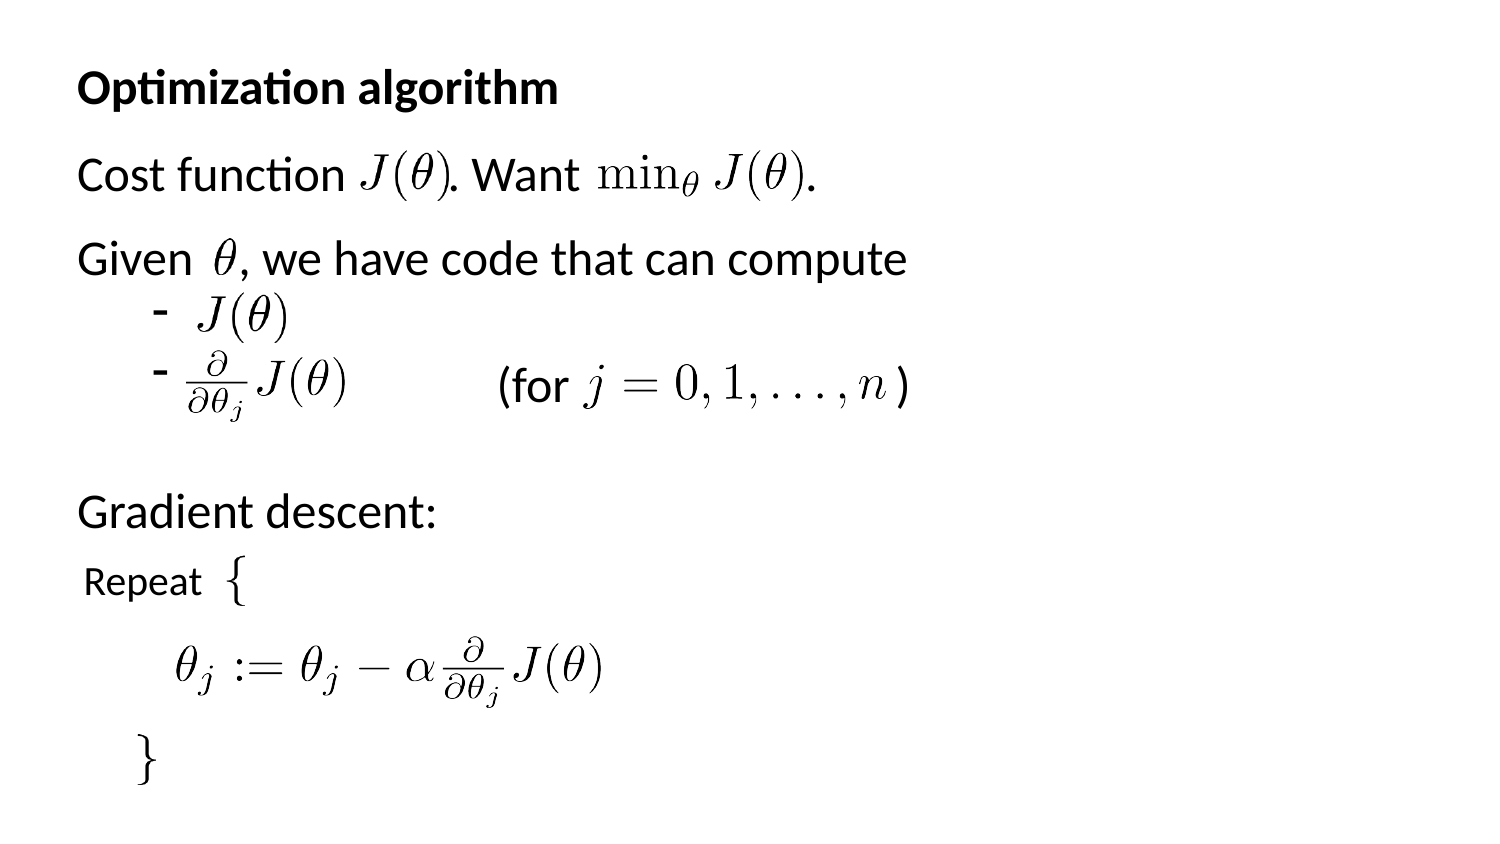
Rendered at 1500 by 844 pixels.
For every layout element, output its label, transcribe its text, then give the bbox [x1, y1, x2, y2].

text_box (for ) [481, 344, 995, 420]
picture [213, 237, 236, 275]
text_box Repeat [68, 546, 507, 611]
picture [360, 149, 449, 201]
picture [186, 349, 346, 423]
text_box Gradient descent: [62, 471, 1263, 546]
text_box Cost function . Want . [62, 133, 1263, 209]
picture [197, 292, 286, 343]
picture [598, 149, 803, 201]
text_box Optimization algorithm [62, 46, 950, 122]
picture [226, 555, 245, 606]
picture [583, 364, 886, 409]
picture [137, 734, 156, 785]
picture [175, 635, 601, 709]
text_box Given , we have code that can compute [62, 218, 950, 413]
